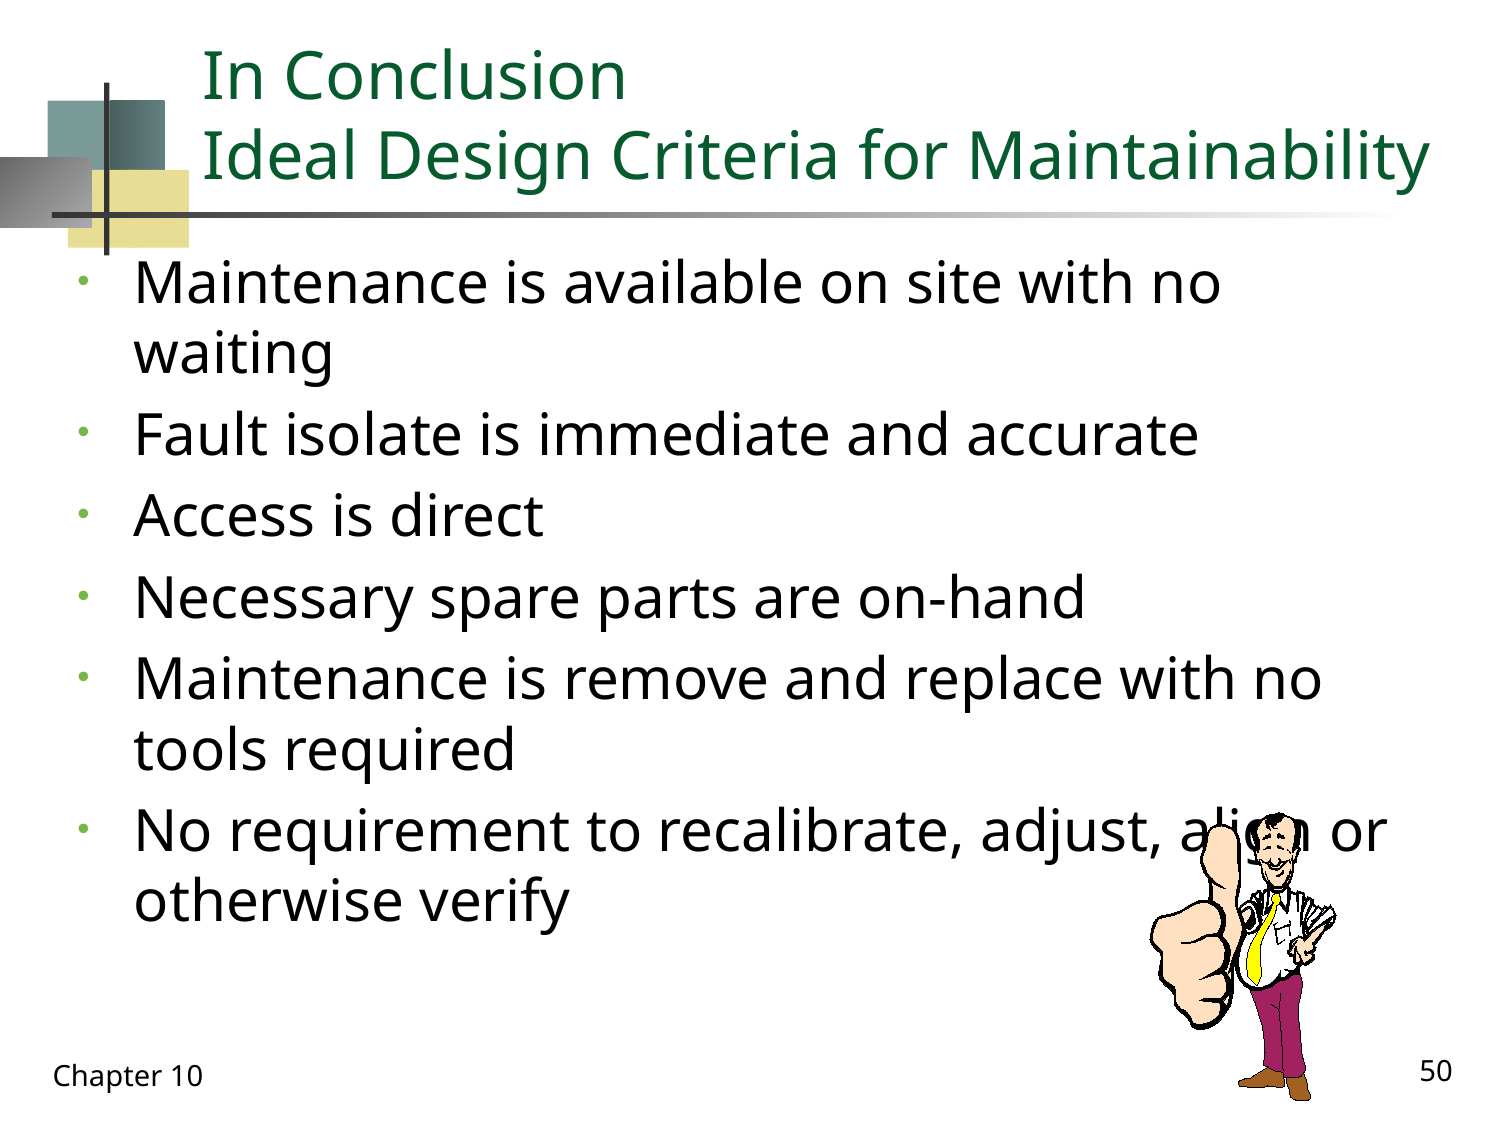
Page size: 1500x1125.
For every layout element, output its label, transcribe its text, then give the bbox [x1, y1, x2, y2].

title In Conclusion Ideal Design Criteria for Maintainability [187, 75, 1475, 200]
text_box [1149, 812, 1338, 1103]
list Maintenance is available on site with no waiting Fault isolate is immediate and accurate Access is direct Necessary spare parts are on-hand Maintenance is remove and replace with no tools required No requirement to recalibrate, adjust, align or otherwise verify [62, 237, 1438, 913]
slide_number 50 [1341, 1023, 1468, 1100]
slide_number Chapter 10 [37, 1024, 351, 1101]
